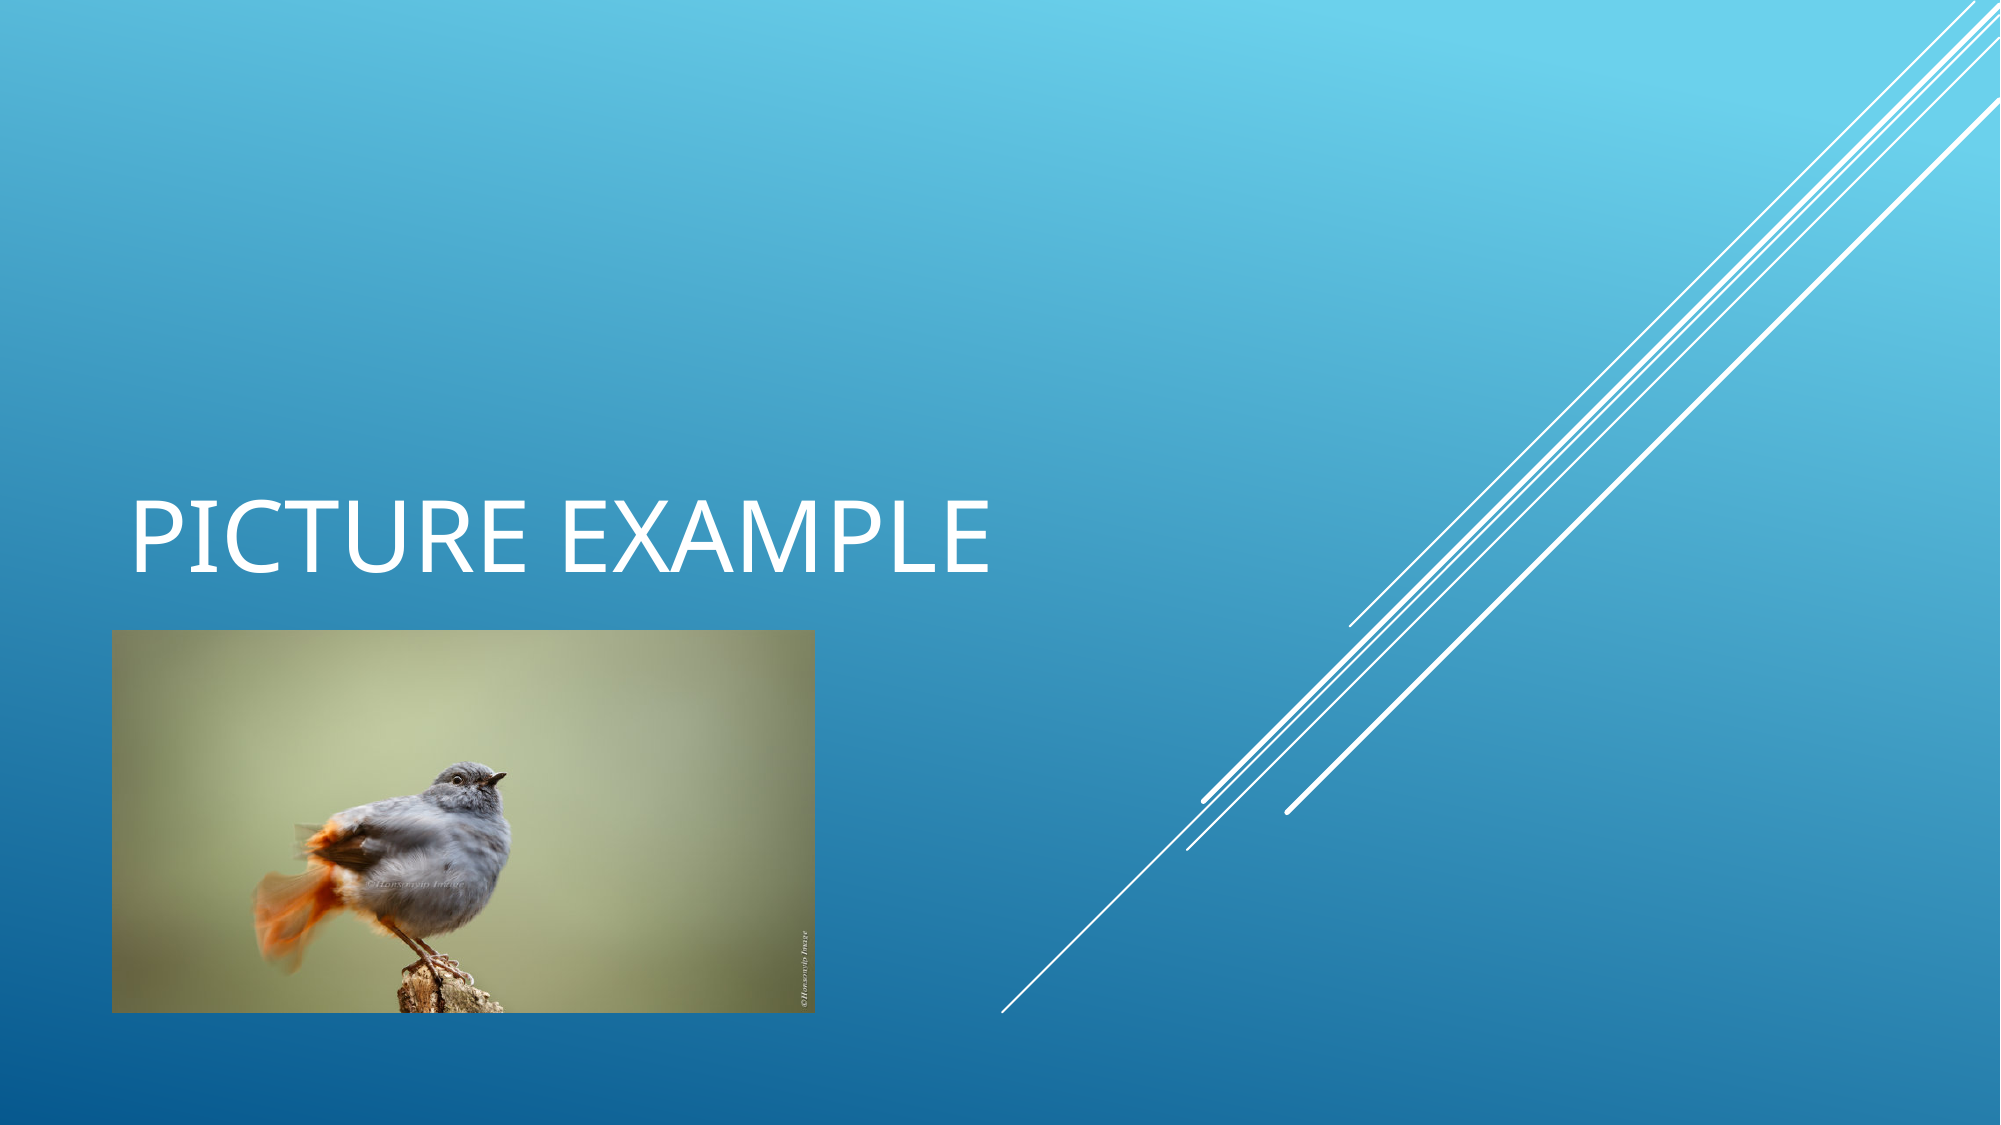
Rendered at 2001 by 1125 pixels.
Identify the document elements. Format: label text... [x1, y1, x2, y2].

picture [111, 630, 815, 1013]
title Picture example [112, 112, 1425, 600]
